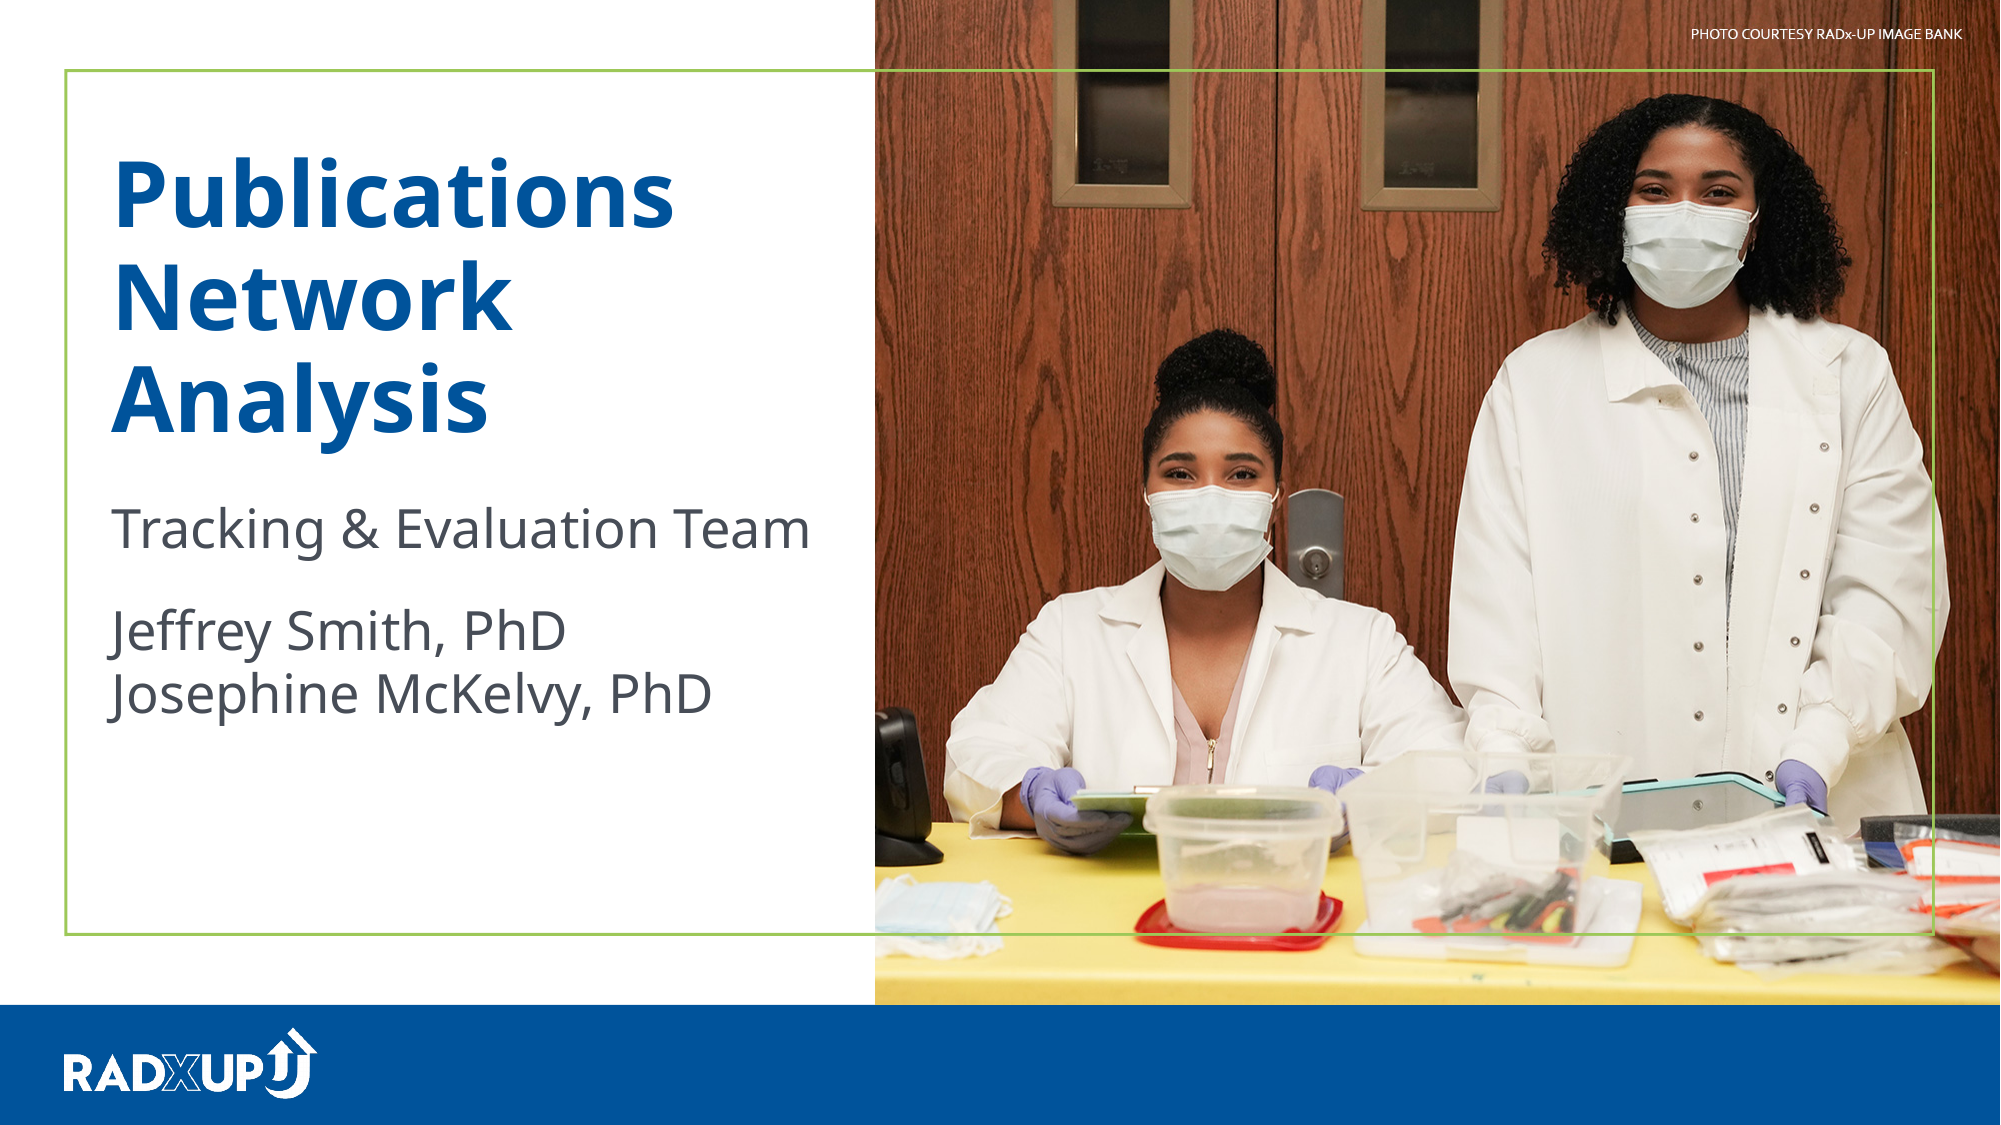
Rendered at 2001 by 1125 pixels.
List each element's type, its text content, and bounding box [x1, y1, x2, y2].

list Tracking & Evaluation Team Jeffrey Smith, PhD Josephine McKelvy, PhD [111, 467, 827, 1125]
picture [874, 0, 2000, 1006]
title Publications Network Analysis [111, 246, 827, 467]
picture [64, 1027, 111, 1099]
